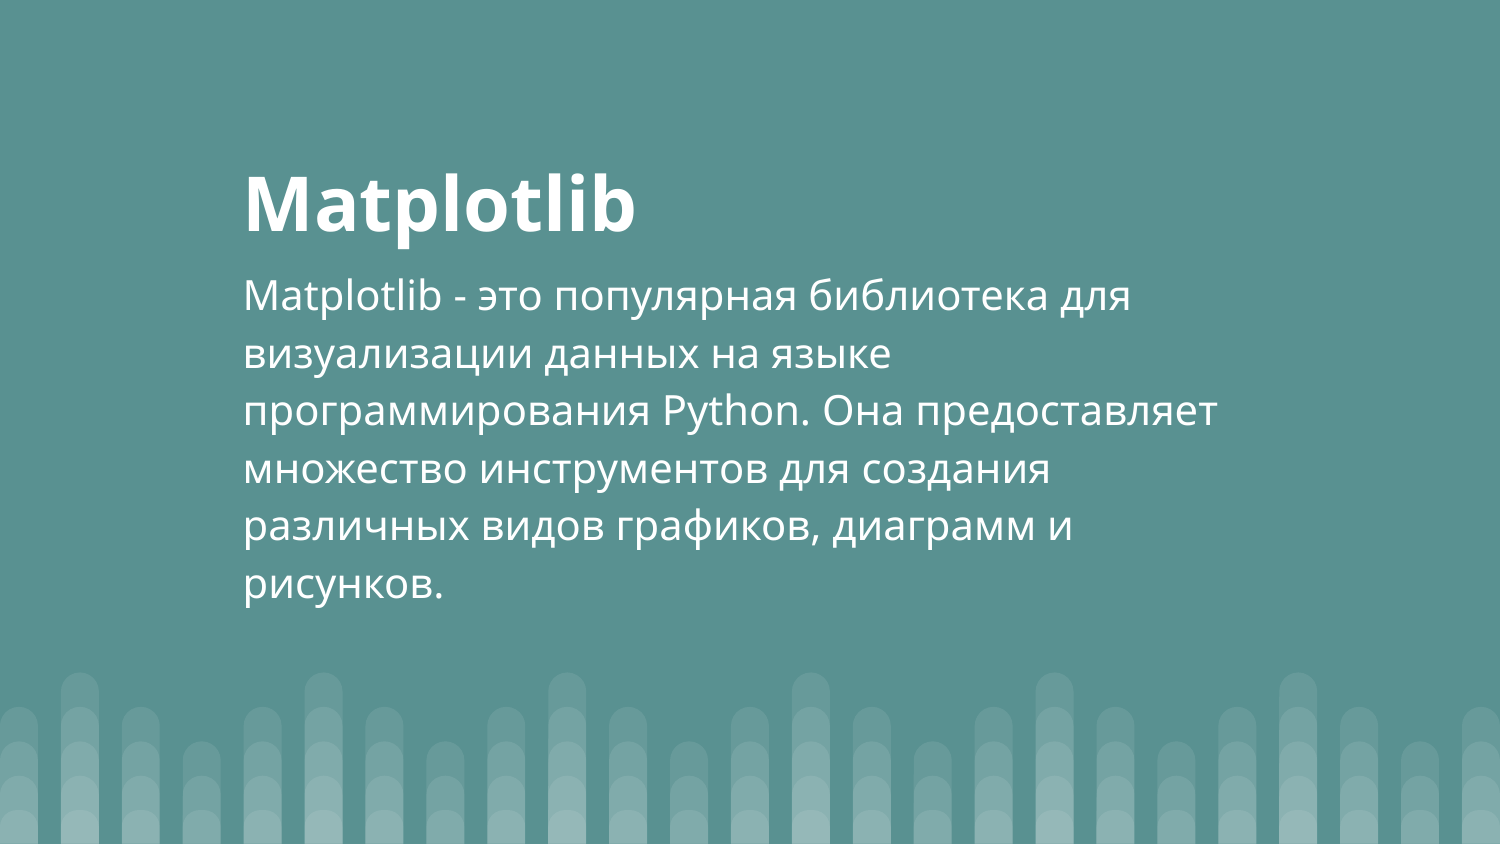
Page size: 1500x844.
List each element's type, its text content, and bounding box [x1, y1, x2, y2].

title Matplotlib [227, 126, 1273, 246]
list Matplotlib - это популярная библиотека для визуализации данных на языке программирования Python. Она предоставляет множество инструментов для создания различных видов графиков, диаграмм и рисунков. [227, 246, 1273, 628]
